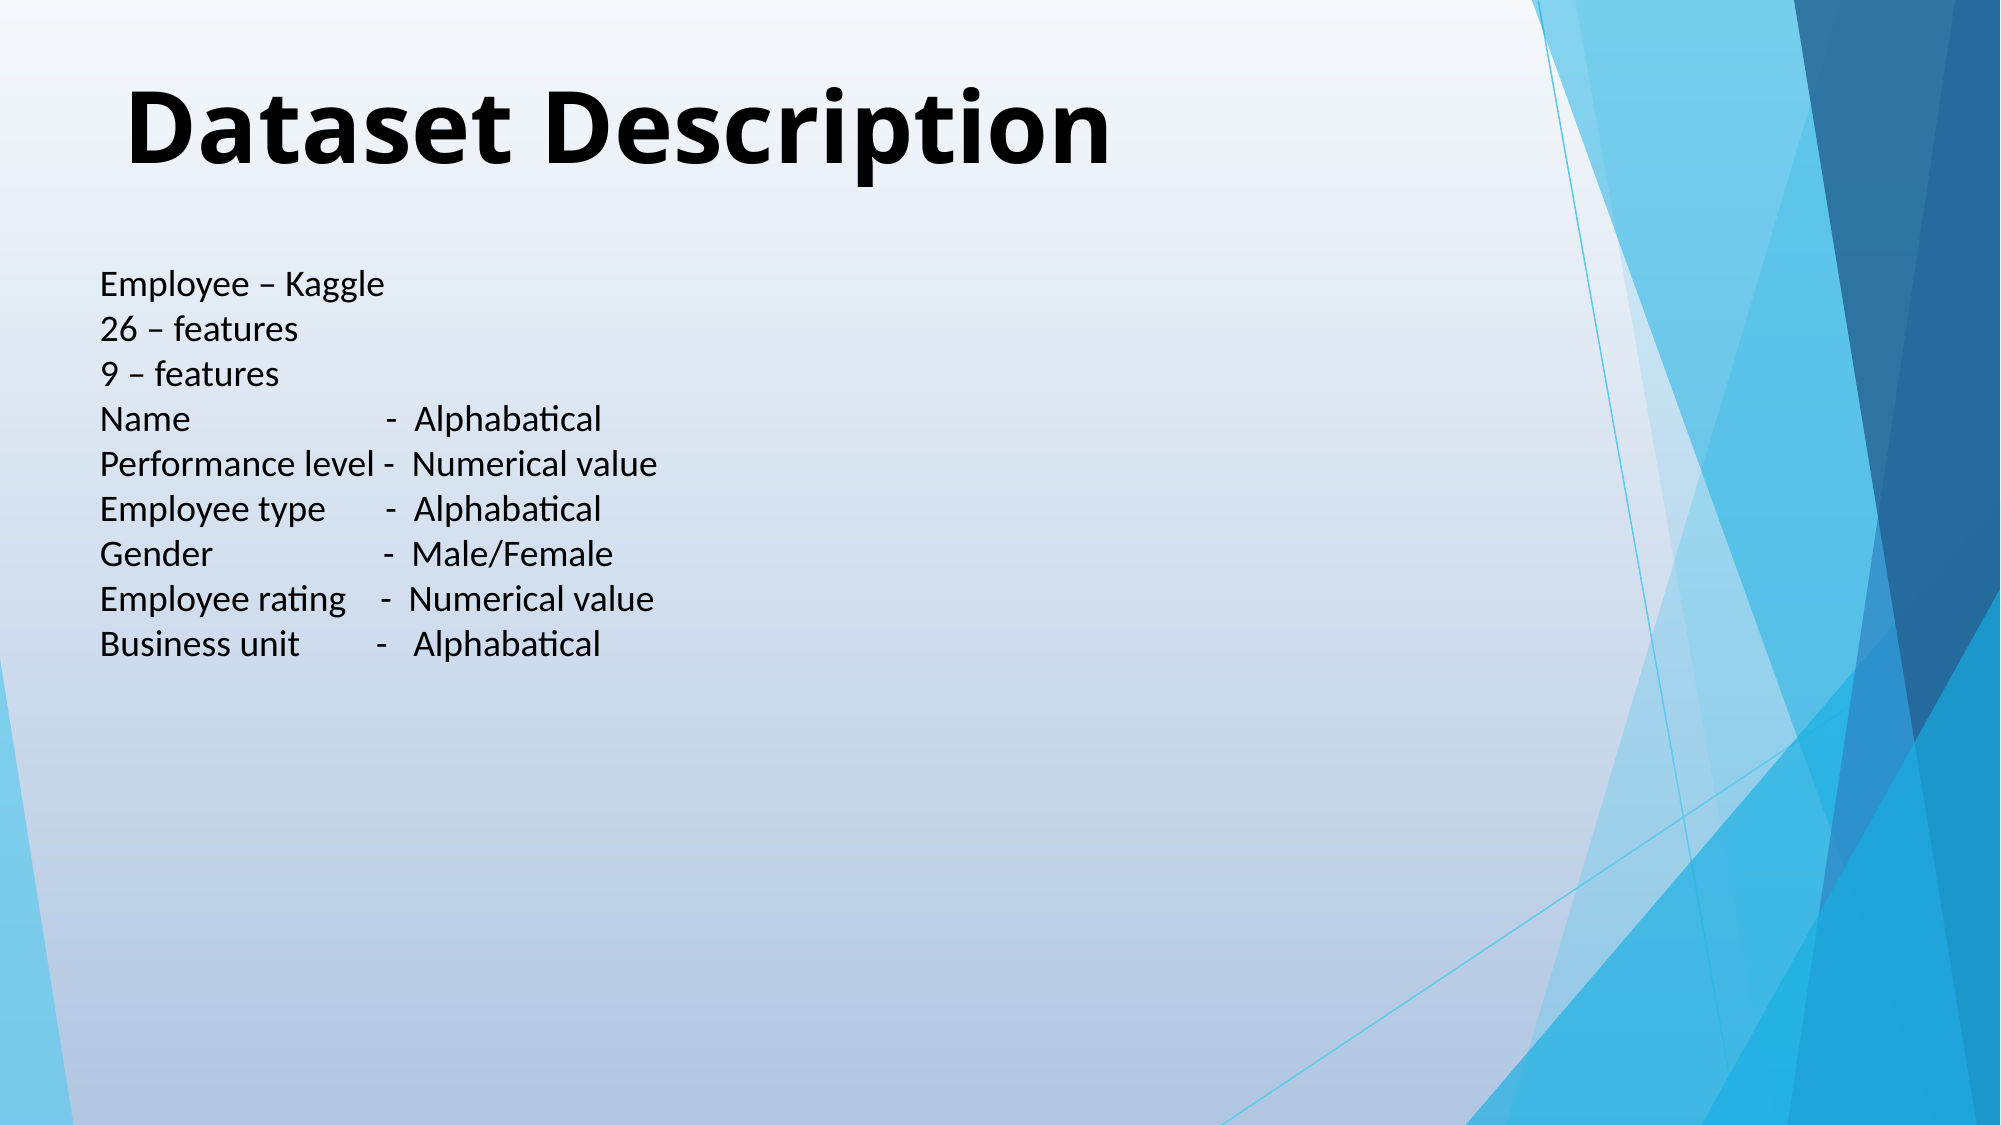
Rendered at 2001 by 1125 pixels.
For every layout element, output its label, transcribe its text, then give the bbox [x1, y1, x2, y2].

list Employee – Kaggle 26 – features 9 – features Name - Alphabatical Performance level - Numerical value Employee type - Alphabatical Gender - Male/Female Employee rating - Numerical value Business unit - Alphabatical [99, 258, 1900, 634]
title Dataset Description [123, 63, 1877, 164]
